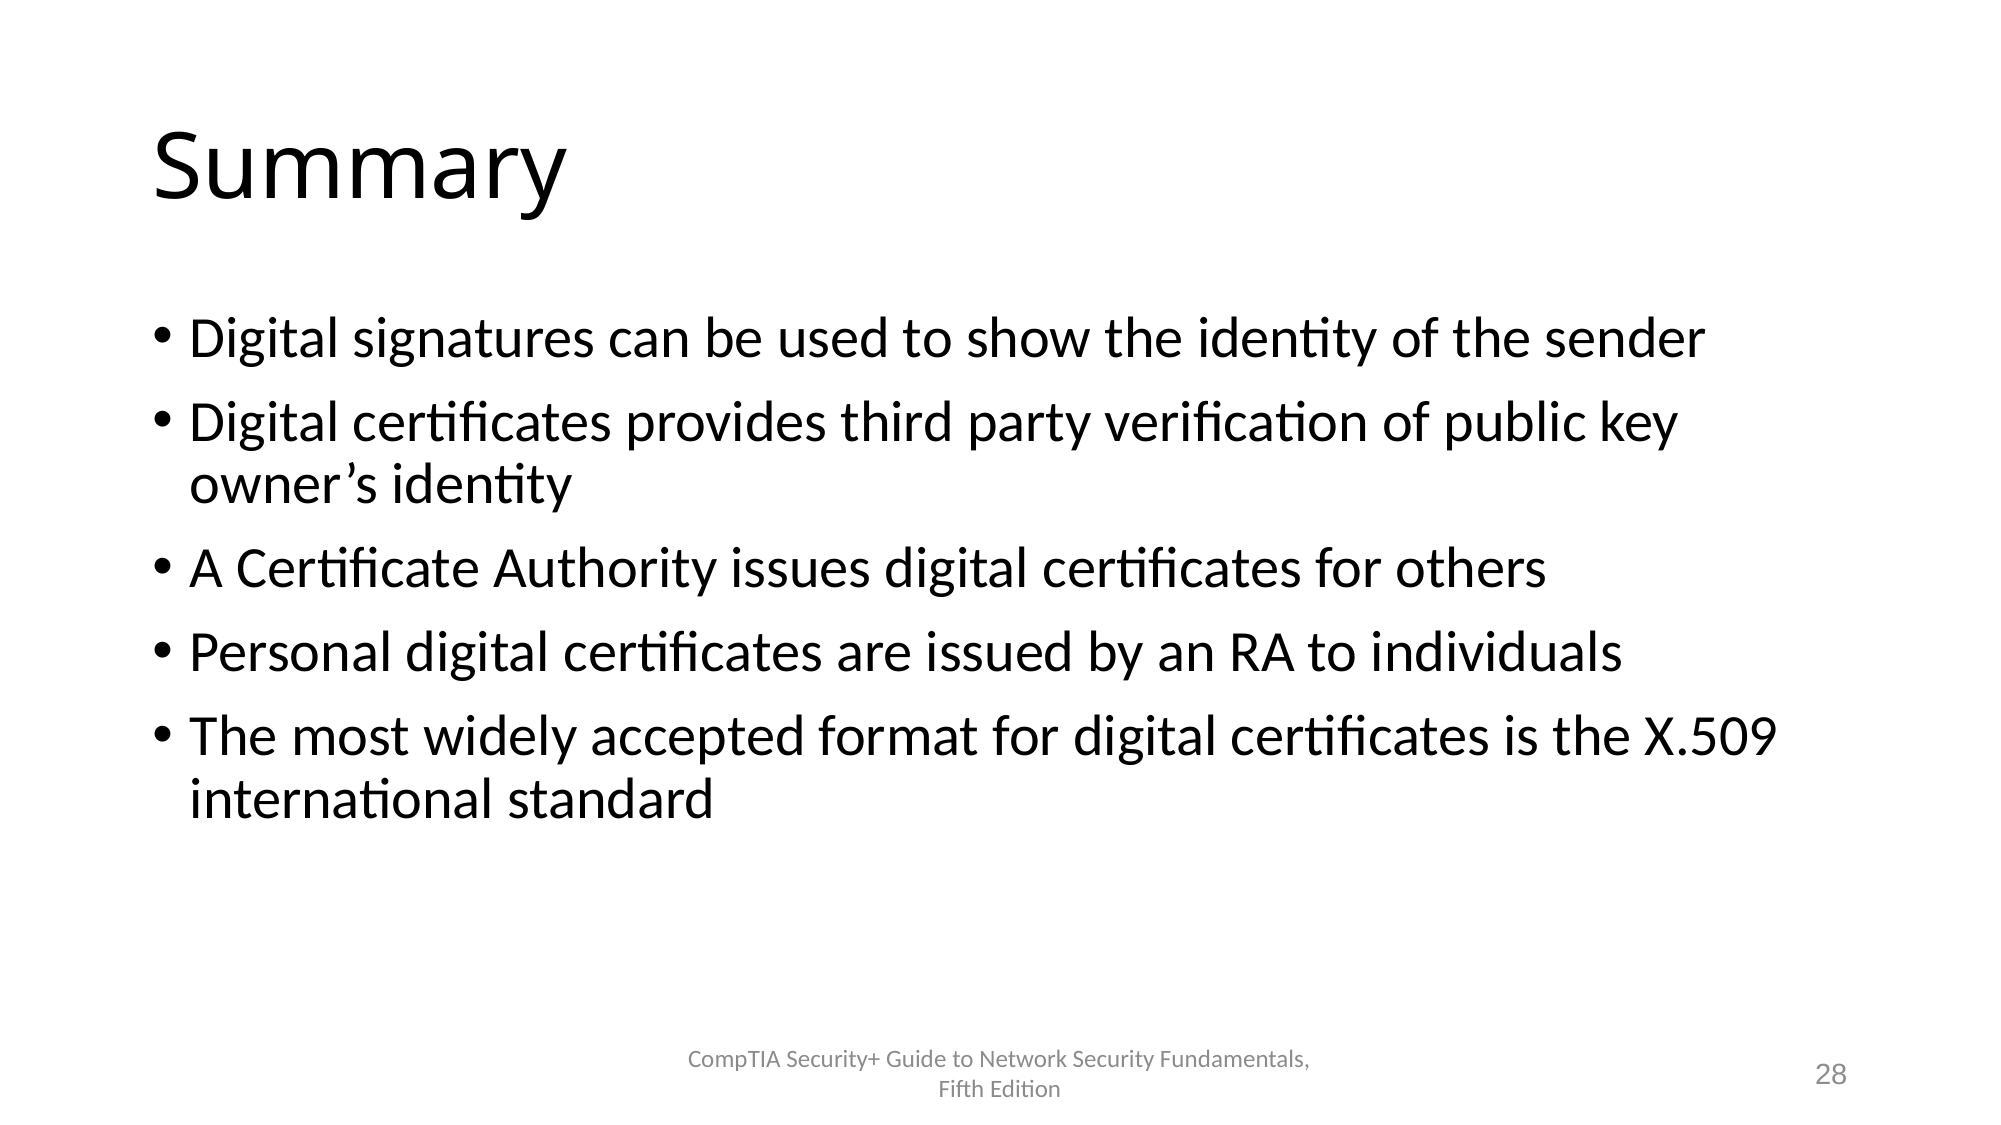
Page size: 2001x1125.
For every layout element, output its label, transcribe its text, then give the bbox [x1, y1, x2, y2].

title Summary [137, 59, 1863, 278]
list Digital signatures can be used to show the identity of the sender Digital certificates provides third party verification of public key owner’s identity A Certificate Authority issues digital certificates for others Personal digital certificates are issued by an RA to individuals The most widely accepted format for digital certificates is the X.509 international standard [137, 299, 1863, 1014]
slide_number 28 [1412, 1042, 1863, 1103]
footer CompTIA Security+ Guide to Network Security Fundamentals, Fifth Edition [662, 1042, 1338, 1103]
